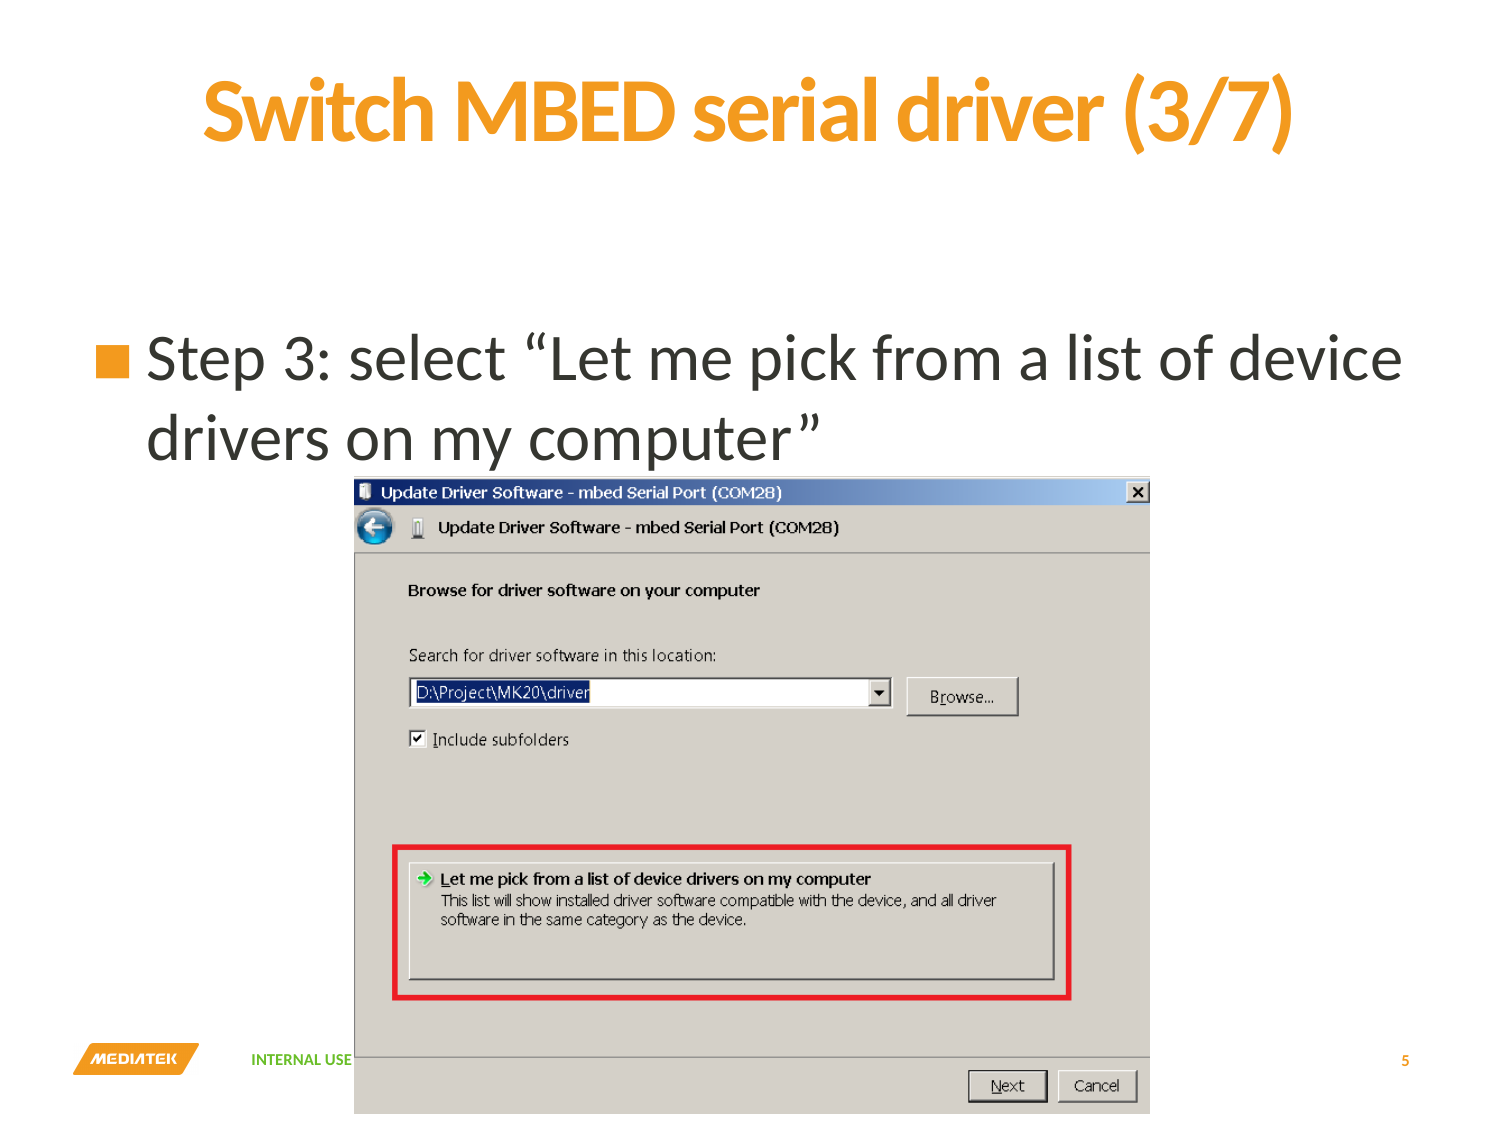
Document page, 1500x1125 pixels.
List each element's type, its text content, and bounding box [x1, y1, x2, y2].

slide_number 5 [1251, 1029, 1425, 1090]
title Switch MBED serial driver (3/7) [75, 70, 1425, 280]
picture [73, 1043, 199, 1075]
list Step 3: select “Let me pick from a list of device drivers on my computer” [75, 306, 1425, 1010]
picture [353, 476, 1150, 1114]
